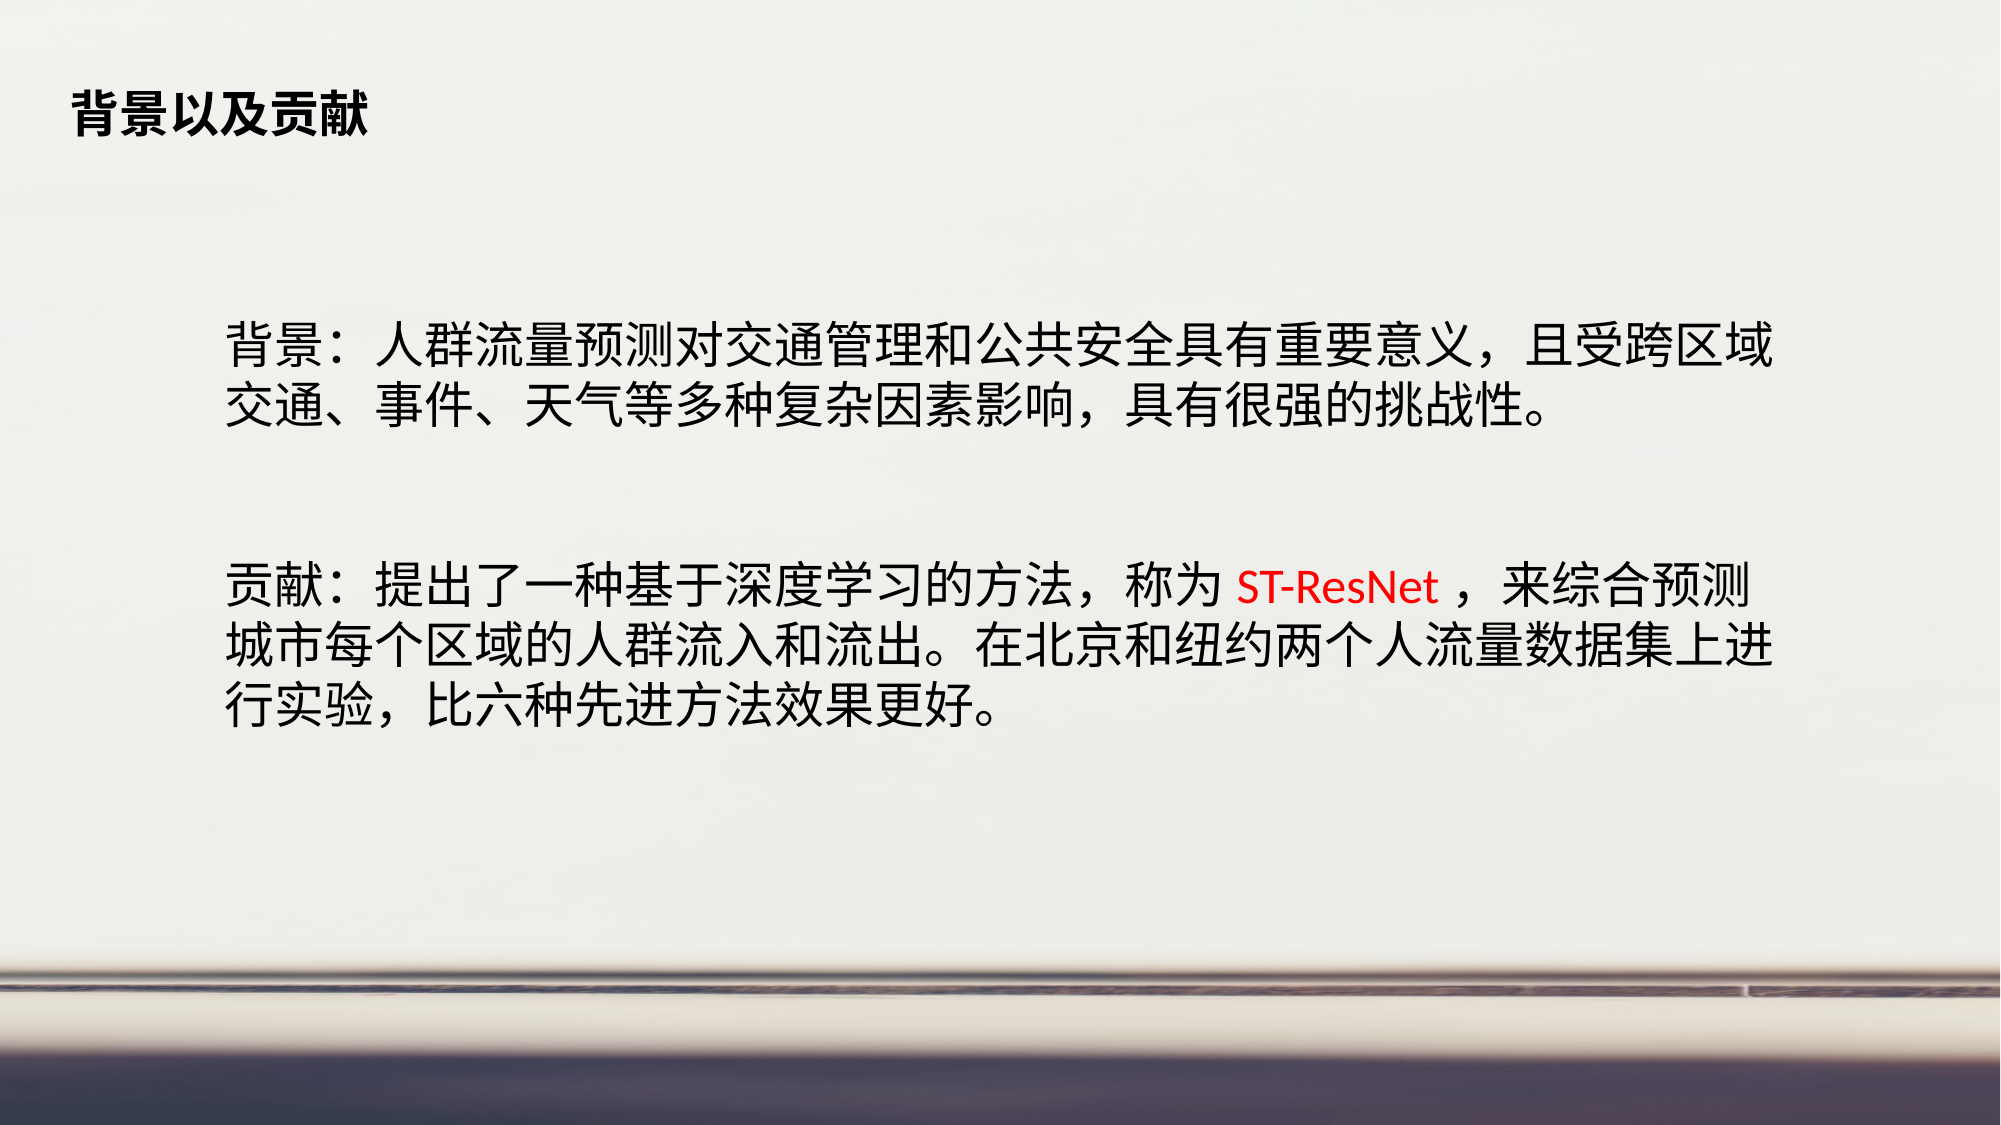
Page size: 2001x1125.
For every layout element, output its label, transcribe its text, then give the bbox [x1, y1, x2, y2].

picture [0, 0, 2001, 1125]
text_box 背景：人群流量预测对交通管理和公共安全具有重要意义，且受跨区域交通、事件、天气等多种复杂因素影响，具有很强的挑战性。 贡献：提出了一种基于深度学习的方法，称为ST-ResNet，来综合预测城市每个区域的人群流入和流出。在北京和纽约两个人流量数据集上进行实验，比六种先进方法效果更好。 [209, 305, 1790, 741]
text_box 背景以及贡献 [55, 75, 507, 151]
